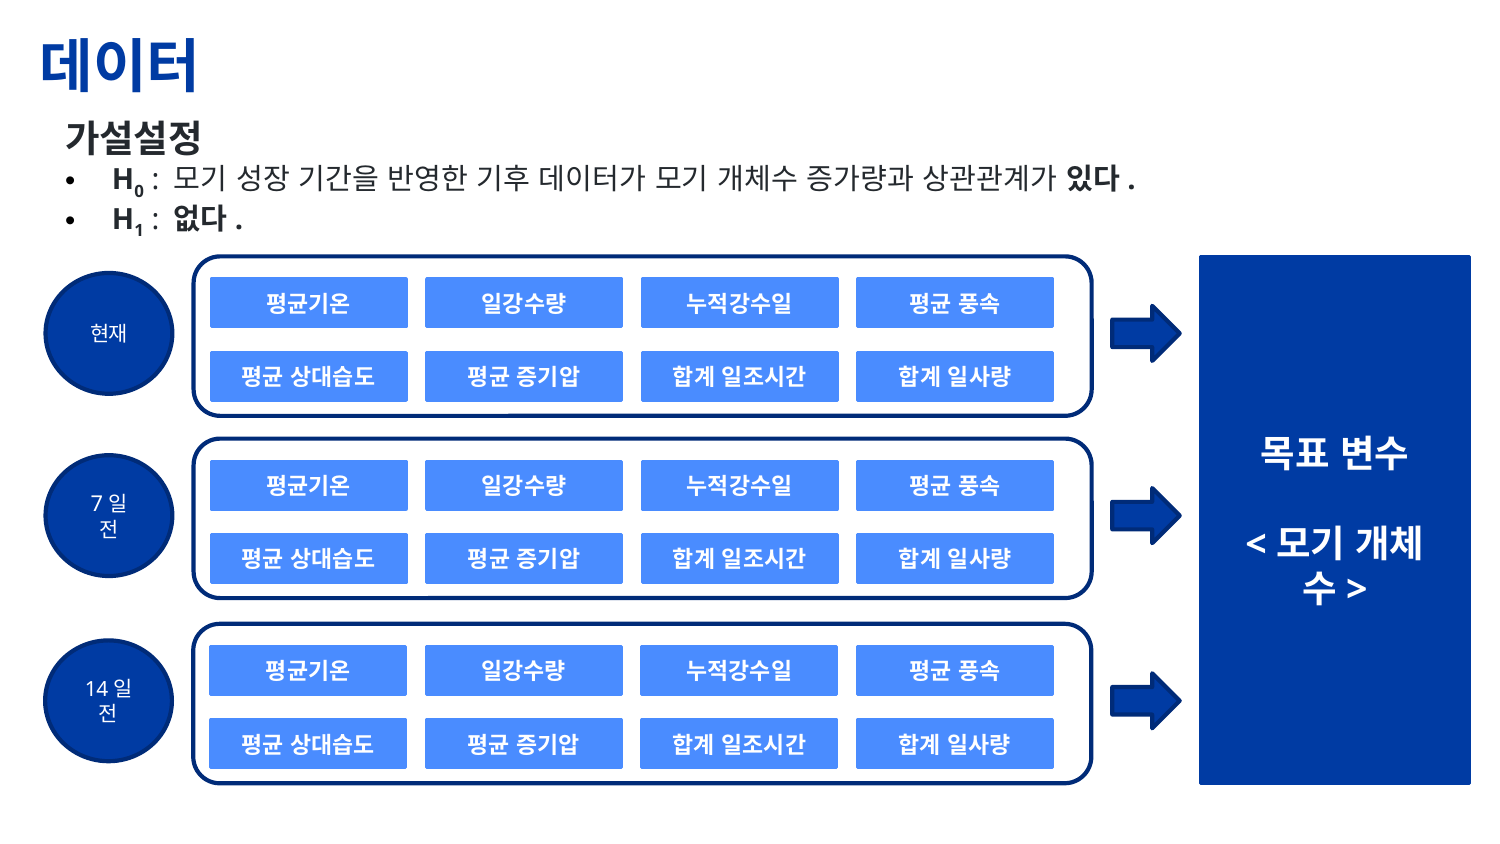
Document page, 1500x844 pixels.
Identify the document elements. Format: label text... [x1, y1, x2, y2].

text_box [1110, 671, 1182, 731]
title 데이터 [24, 14, 1291, 109]
text_box 14일 전 [43, 638, 175, 764]
text_box [191, 621, 1094, 786]
text_box 7일 전 [43, 453, 175, 579]
text_box [191, 254, 1094, 418]
text_box [191, 436, 1094, 601]
text_box [1110, 486, 1182, 546]
text_box 가설설정 H0 : 모기 성장 기간을 반영한 기후 데이터가 모기 개체수 증가량과 상관관계가 있다. H1 : 없다. [50, 108, 1364, 248]
text_box [1110, 303, 1182, 363]
text_box 목표 변수 <모기 개체수> [1200, 256, 1470, 784]
text_box 현재 [43, 270, 175, 396]
